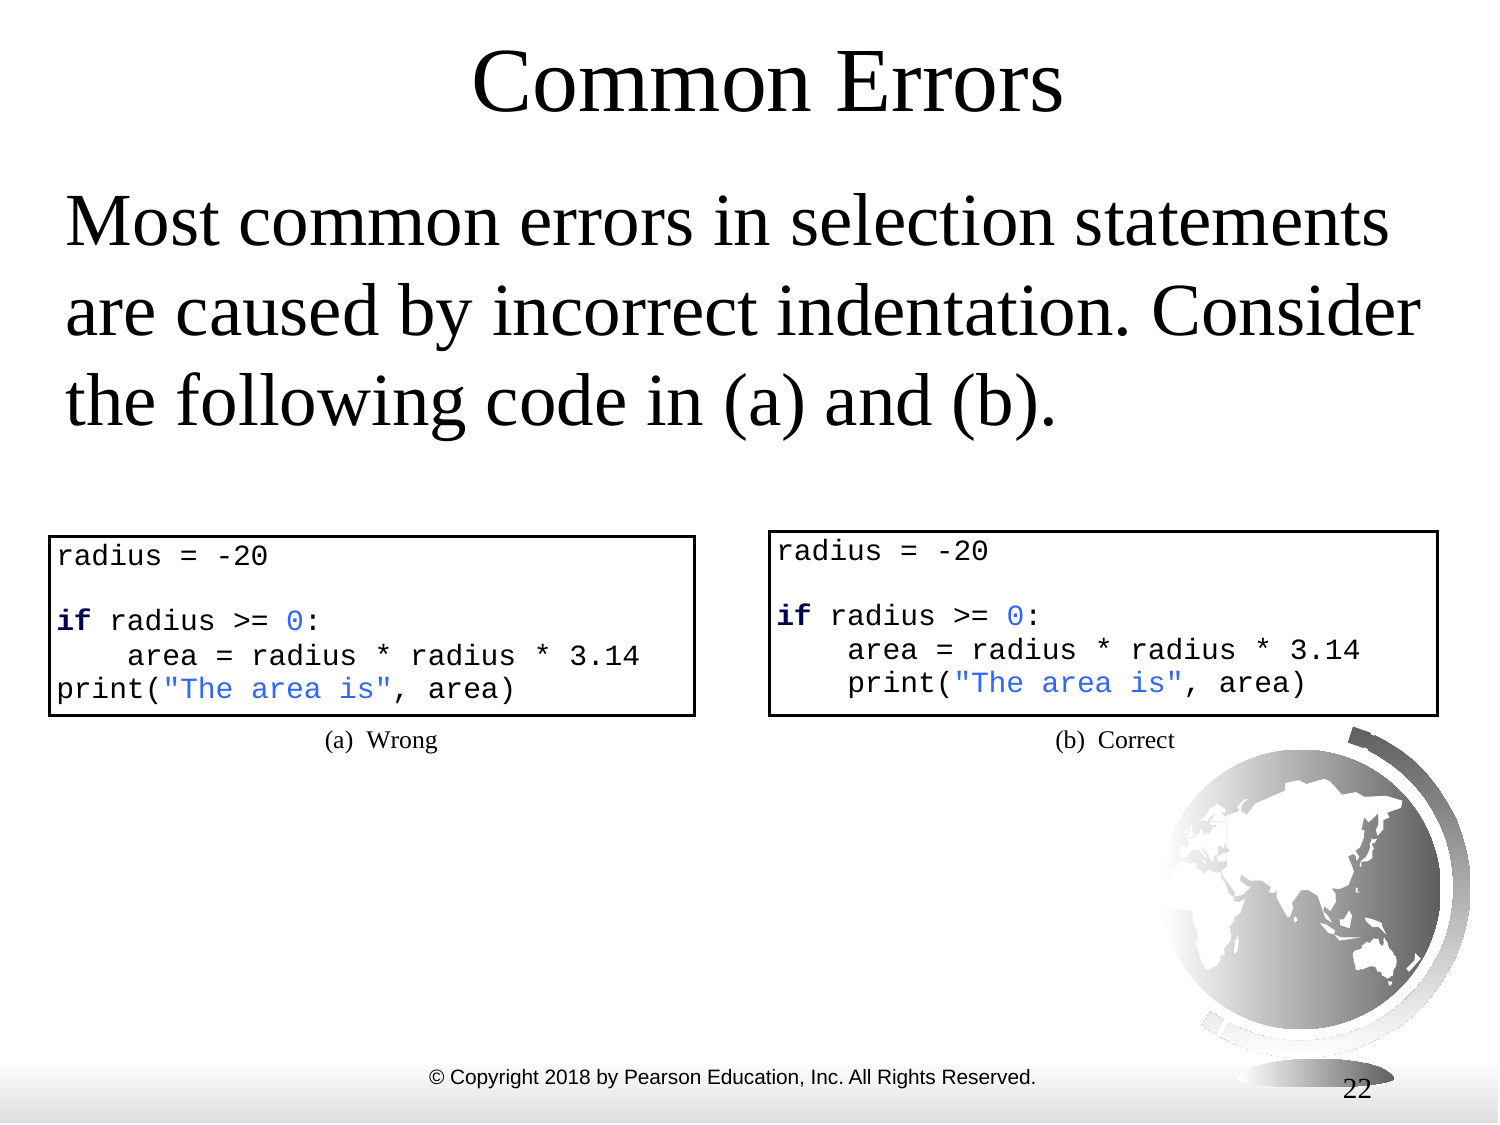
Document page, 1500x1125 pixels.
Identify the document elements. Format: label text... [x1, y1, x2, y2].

list Most common errors in selection statements are caused by incorrect indentation. Consider the following code in (a) and (b). [50, 162, 1450, 456]
title Common Errors [112, 0, 1425, 150]
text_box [44, 518, 1469, 769]
slide_number 22 [1074, 1049, 1388, 1125]
